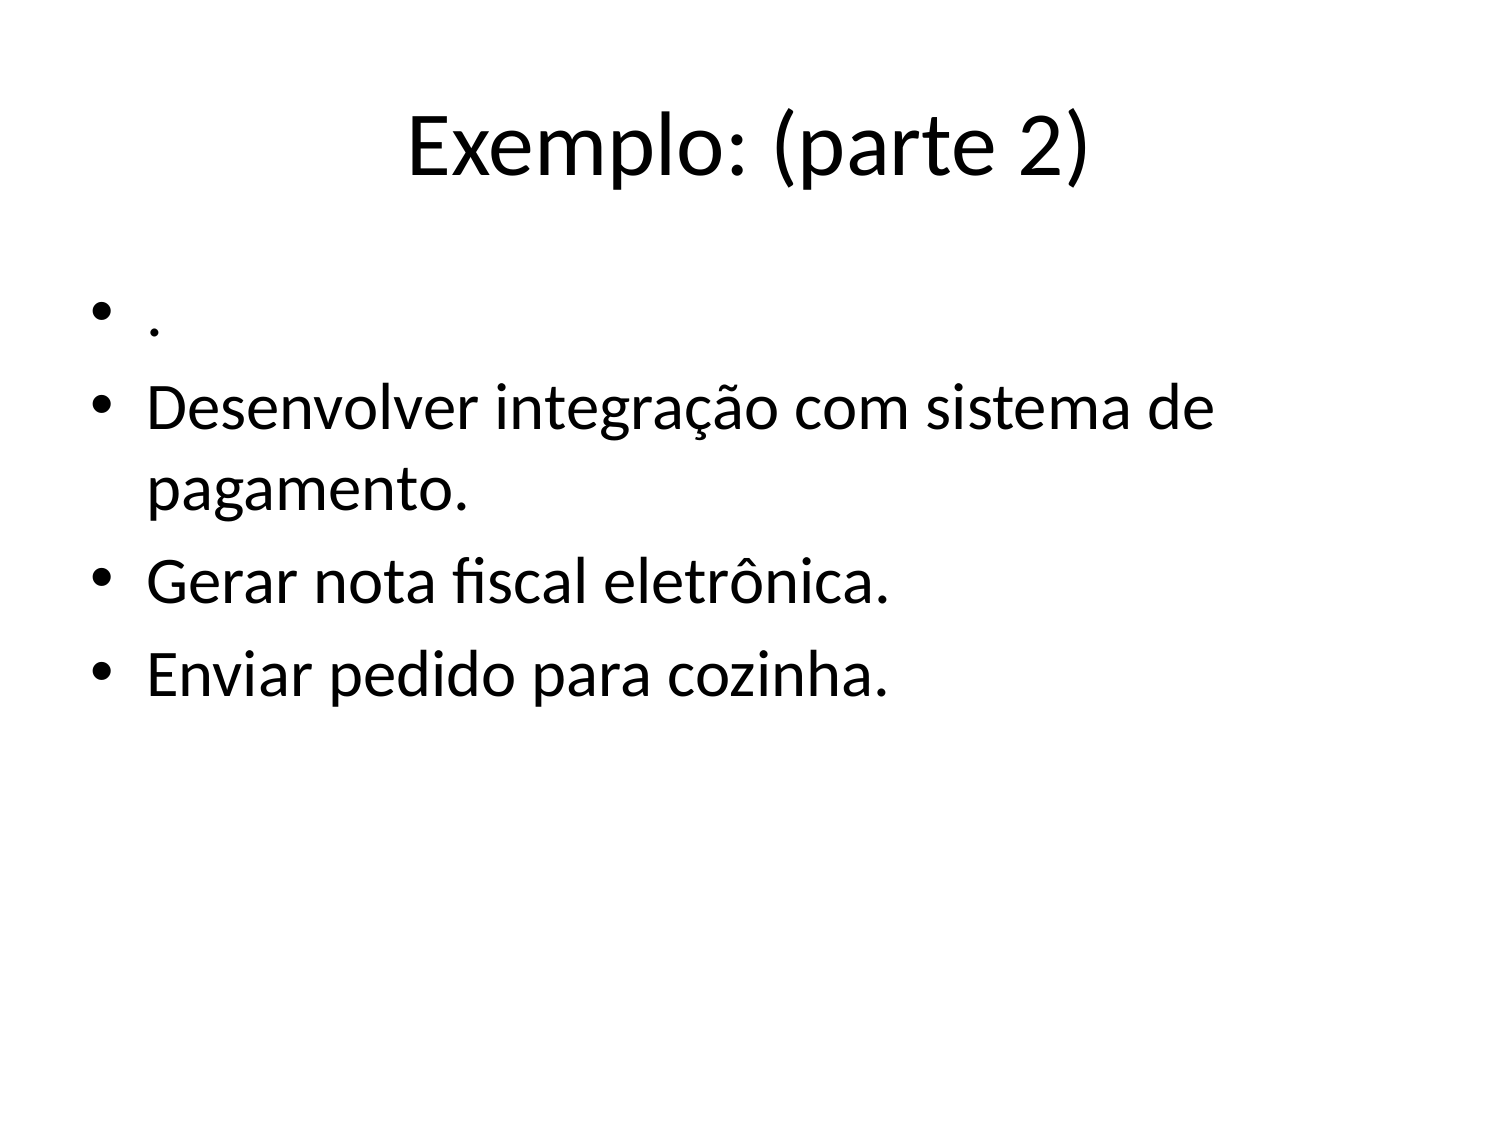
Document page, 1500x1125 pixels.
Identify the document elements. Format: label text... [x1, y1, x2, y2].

list . Desenvolver integração com sistema de pagamento. Gerar nota fiscal eletrônica. Enviar pedido para cozinha. [75, 262, 1425, 1005]
title Exemplo: (parte 2) [75, 45, 1425, 233]
